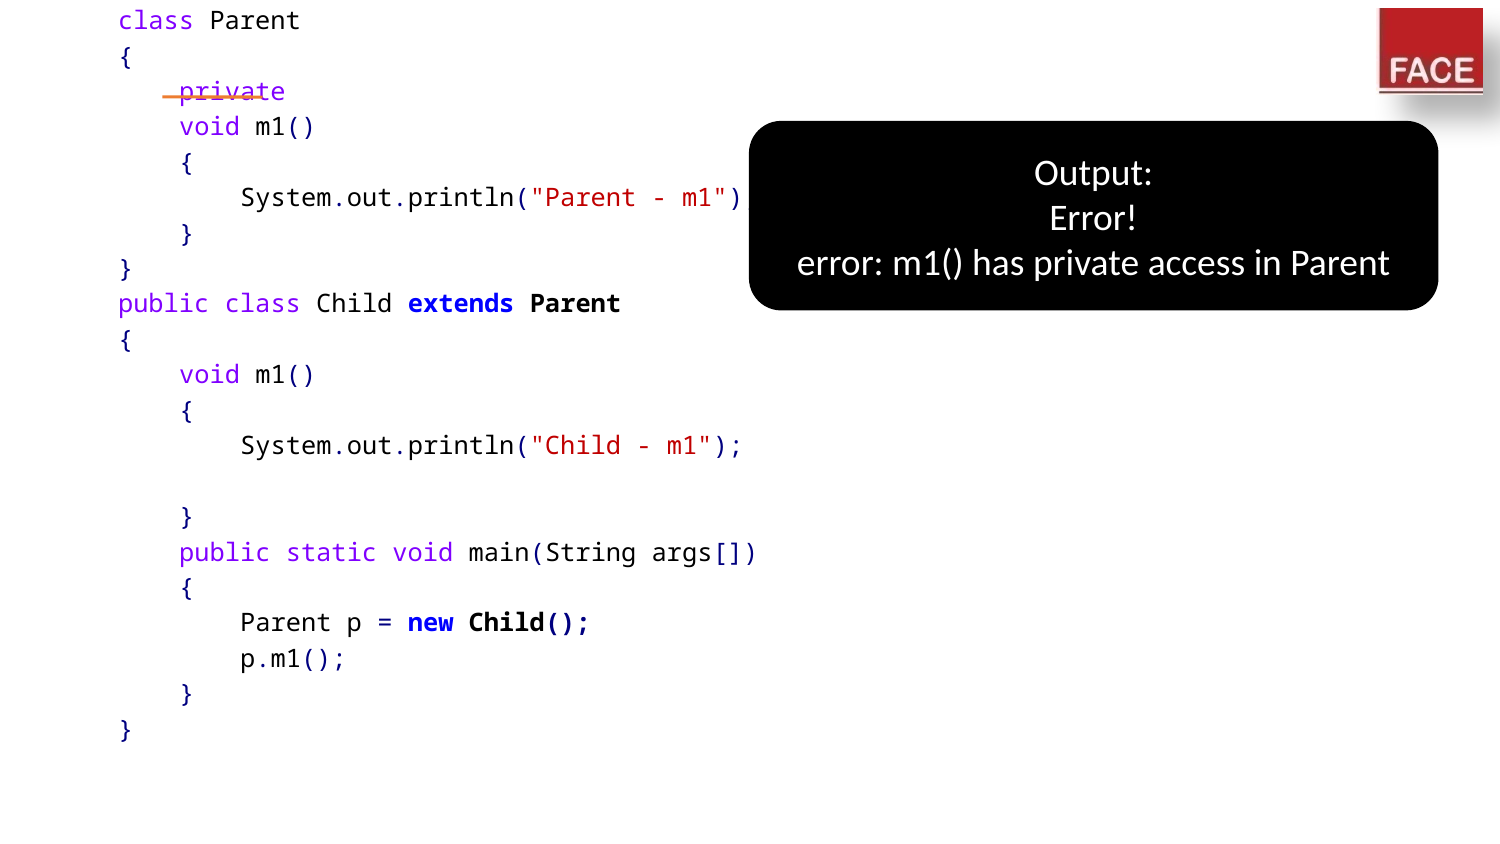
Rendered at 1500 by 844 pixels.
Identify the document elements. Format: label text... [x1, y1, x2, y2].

picture [1397, 8, 1483, 95]
list class Parent { private void m1() { System.out.println("Parent - m1"); } } public class Child extends Parent { void m1() { System.out.println("Child - m1"); } public static void main(String args[]) { Parent p = new Child(); p.m1(); } } [103, 0, 1397, 760]
text_box Output: Error! error: m1() has private access in Parent [748, 120, 1439, 311]
